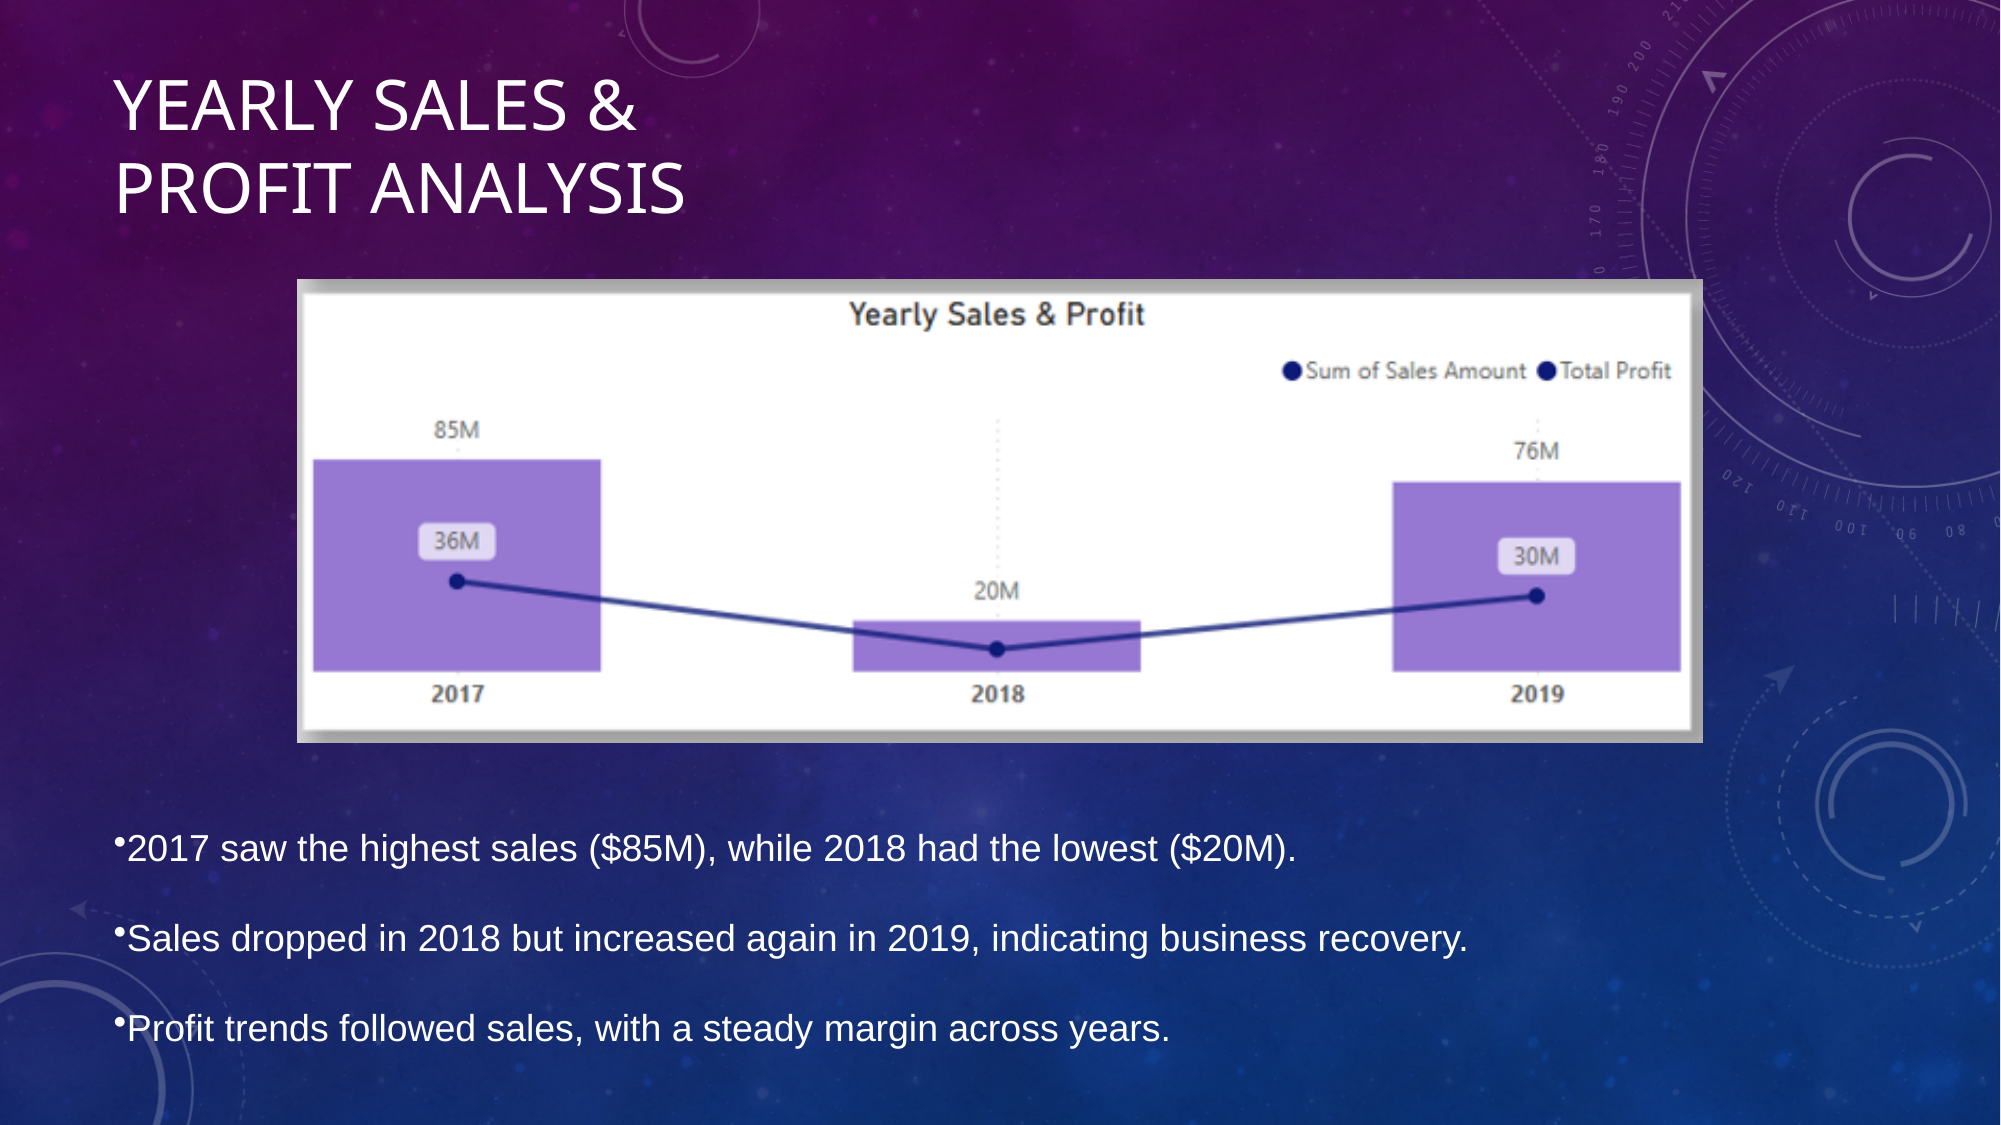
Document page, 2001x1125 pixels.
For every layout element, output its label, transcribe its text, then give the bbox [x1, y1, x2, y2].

picture [0, 0, 2001, 1125]
list 2017 saw the highest sales ($85M), while 2018 had the lowest ($20M). Sales dropped in 2018 but increased again in 2019, indicating business recovery. Profit trends followed sales, with a steady margin across years. [98, 609, 1972, 1125]
title Yearly Sales & Profit Analysis [98, 47, 703, 241]
